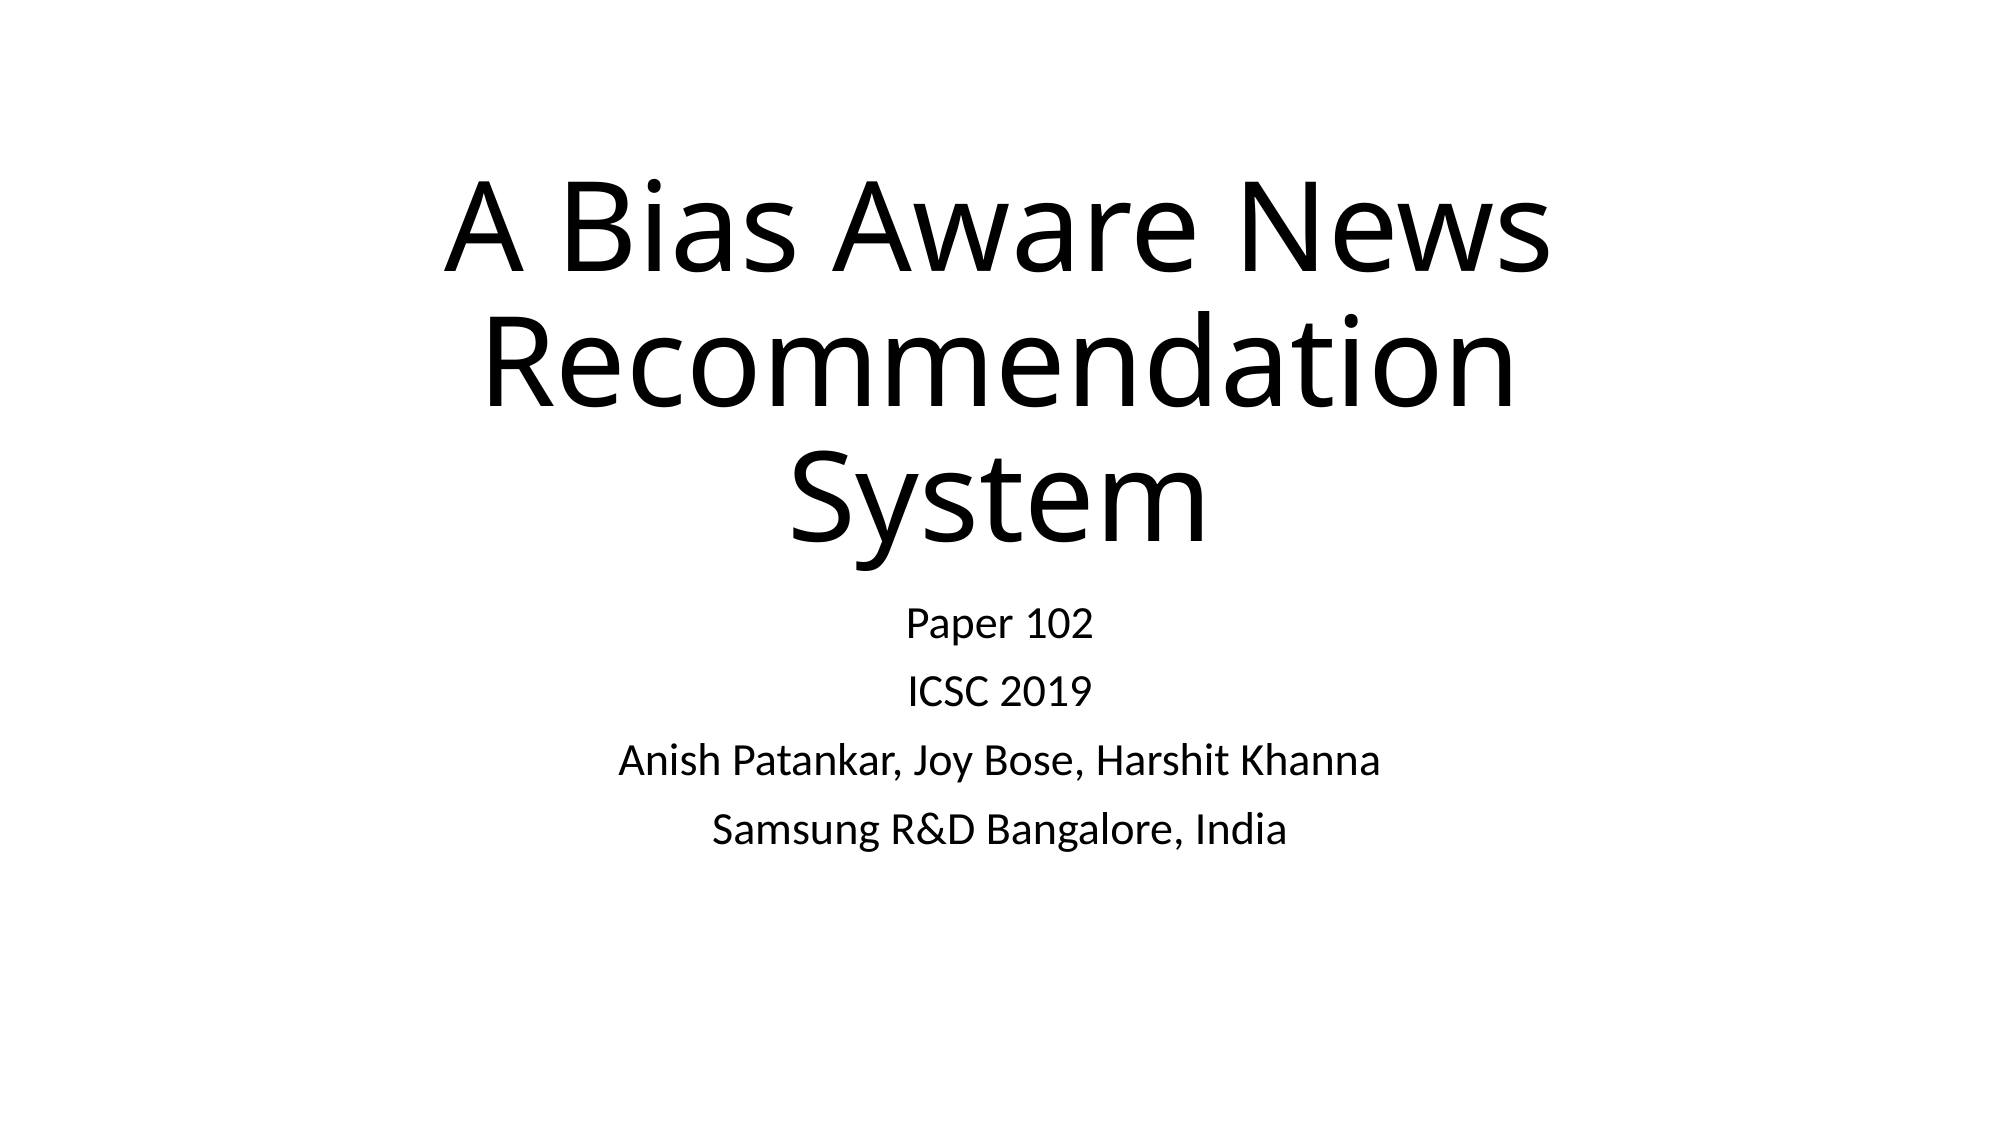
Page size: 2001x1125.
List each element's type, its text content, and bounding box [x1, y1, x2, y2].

subtitle Paper 102 ICSC 2019 Anish Patankar, Joy Bose, Harshit Khanna Samsung R&D Bangalore, India [249, 590, 1750, 863]
title A Bias Aware News Recommendation System [249, 184, 1750, 576]
